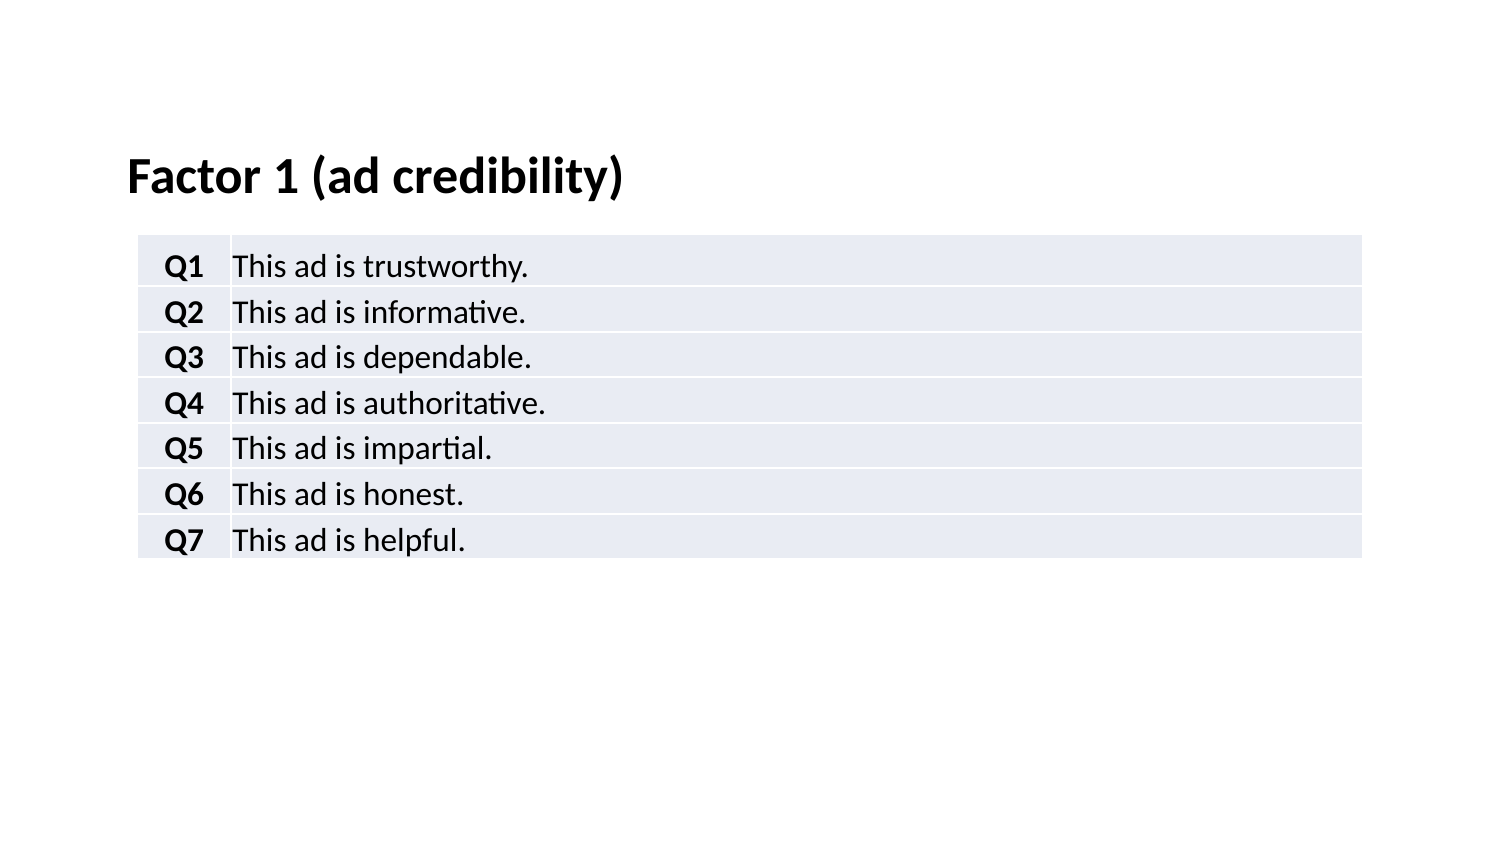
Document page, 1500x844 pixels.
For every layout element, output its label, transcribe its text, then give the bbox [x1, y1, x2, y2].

table_cell Q6 [138, 469, 230, 513]
table_cell This ad is dependable. [232, 333, 1362, 376]
table_cell Q5 [138, 424, 230, 467]
table_cell Q3 [138, 333, 230, 376]
table_cell This ad is authoritative. [232, 378, 1362, 422]
table_header Q1 [138, 235, 230, 285]
table_header This ad is trustworthy. [232, 235, 1362, 285]
table_cell Q7 [138, 515, 230, 558]
table_cell This ad is impartial. [232, 424, 1362, 467]
text_box Factor 1 (ad credibility) [112, 134, 675, 212]
table_cell This ad is helpful. [232, 515, 1362, 558]
table_cell Q2 [138, 287, 230, 331]
table_cell Q4 [138, 378, 230, 422]
table_cell This ad is honest. [232, 469, 1362, 513]
table_cell This ad is informative. [232, 287, 1362, 331]
